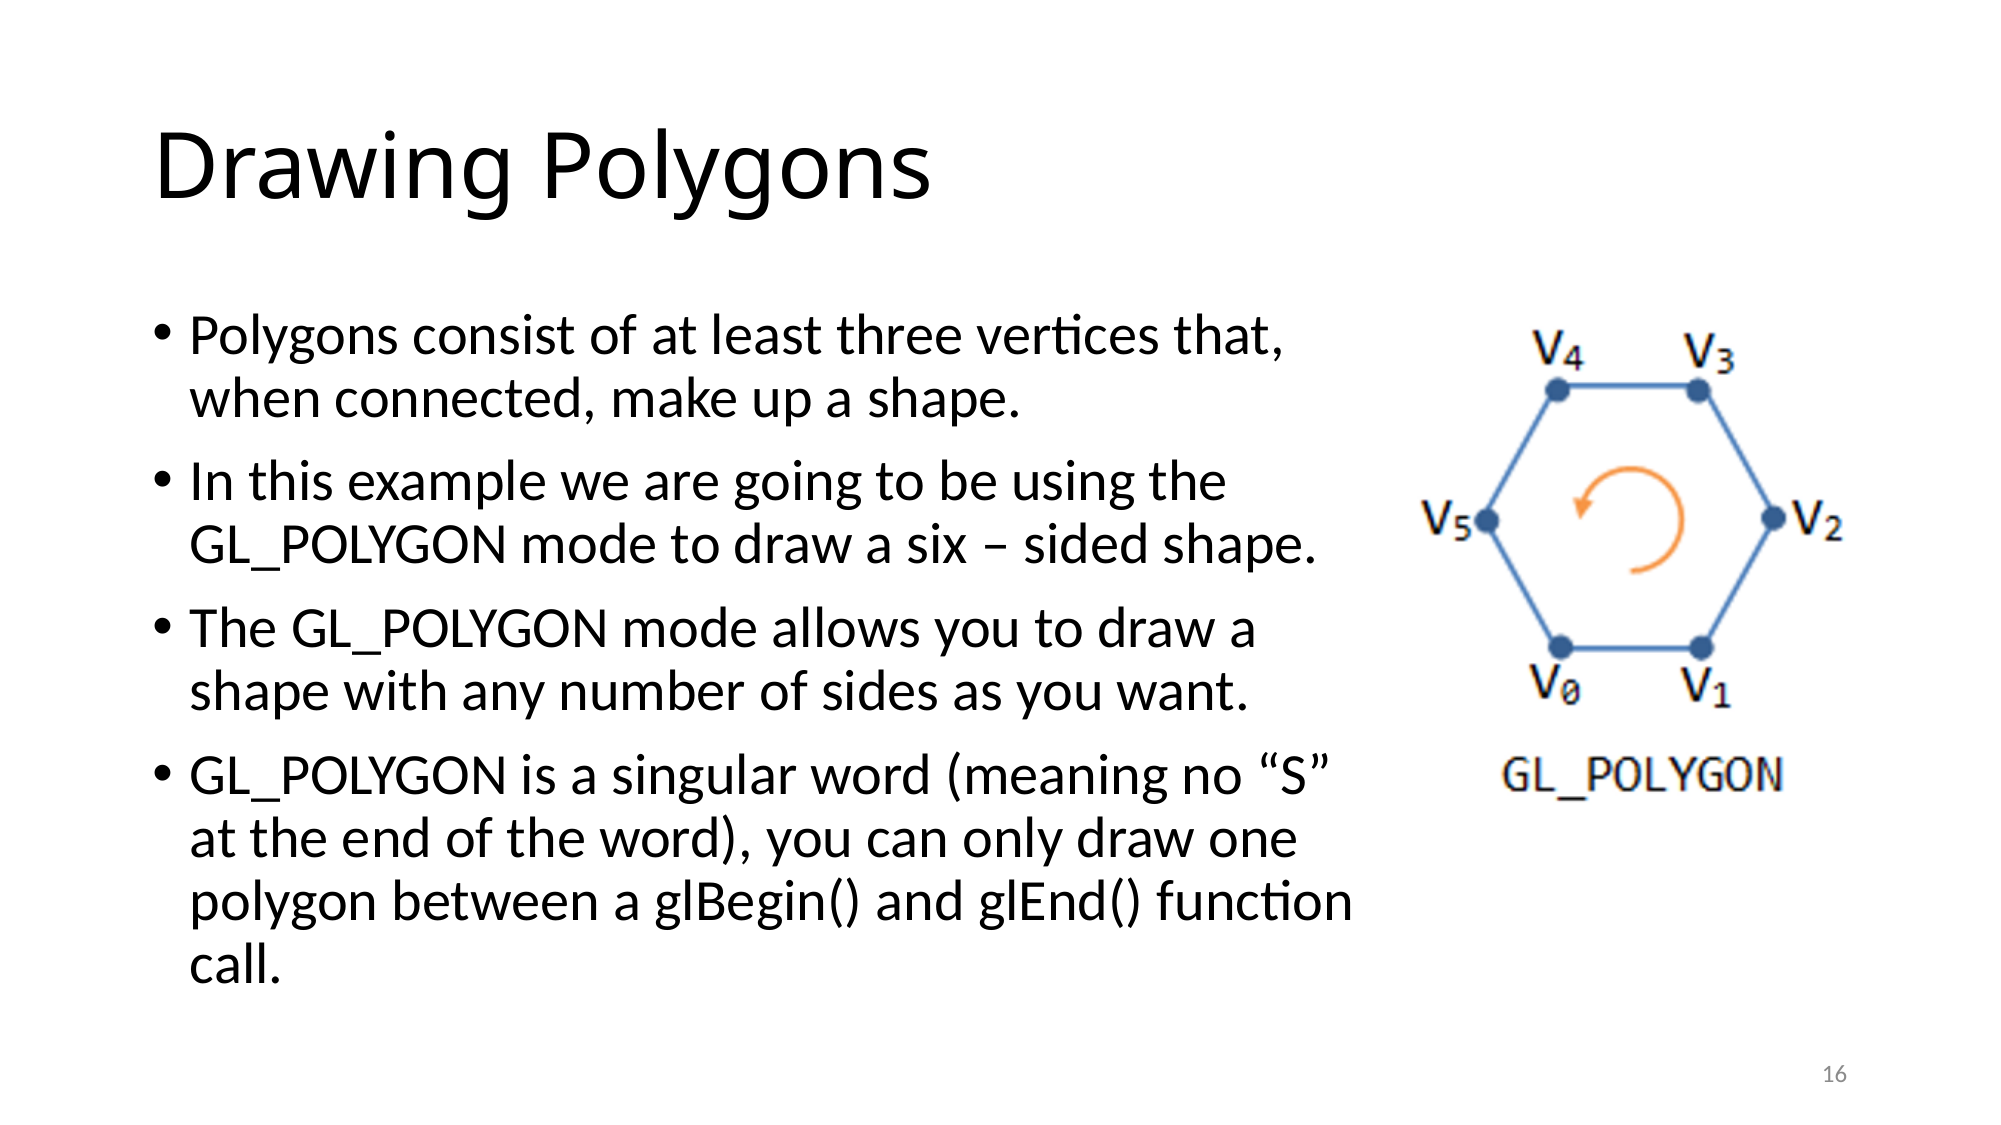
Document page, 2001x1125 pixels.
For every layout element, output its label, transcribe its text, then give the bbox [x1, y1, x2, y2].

list Polygons consist of at least three vertices that, when connected, make up a shape. In this example we are going to be using the GL_POLYGON mode to draw a six – sided shape. The GL_POLYGON mode allows you to draw a shape with any number of sides as you want. GL_POLYGON is a singular word (meaning no “S” at the end of the word), you can only draw one polygon between a glBegin() and glEnd() function call. [137, 296, 1385, 1014]
picture [1400, 313, 1863, 812]
title Drawing Polygons [137, 59, 1863, 278]
slide_number 16 [1412, 1042, 1863, 1103]
